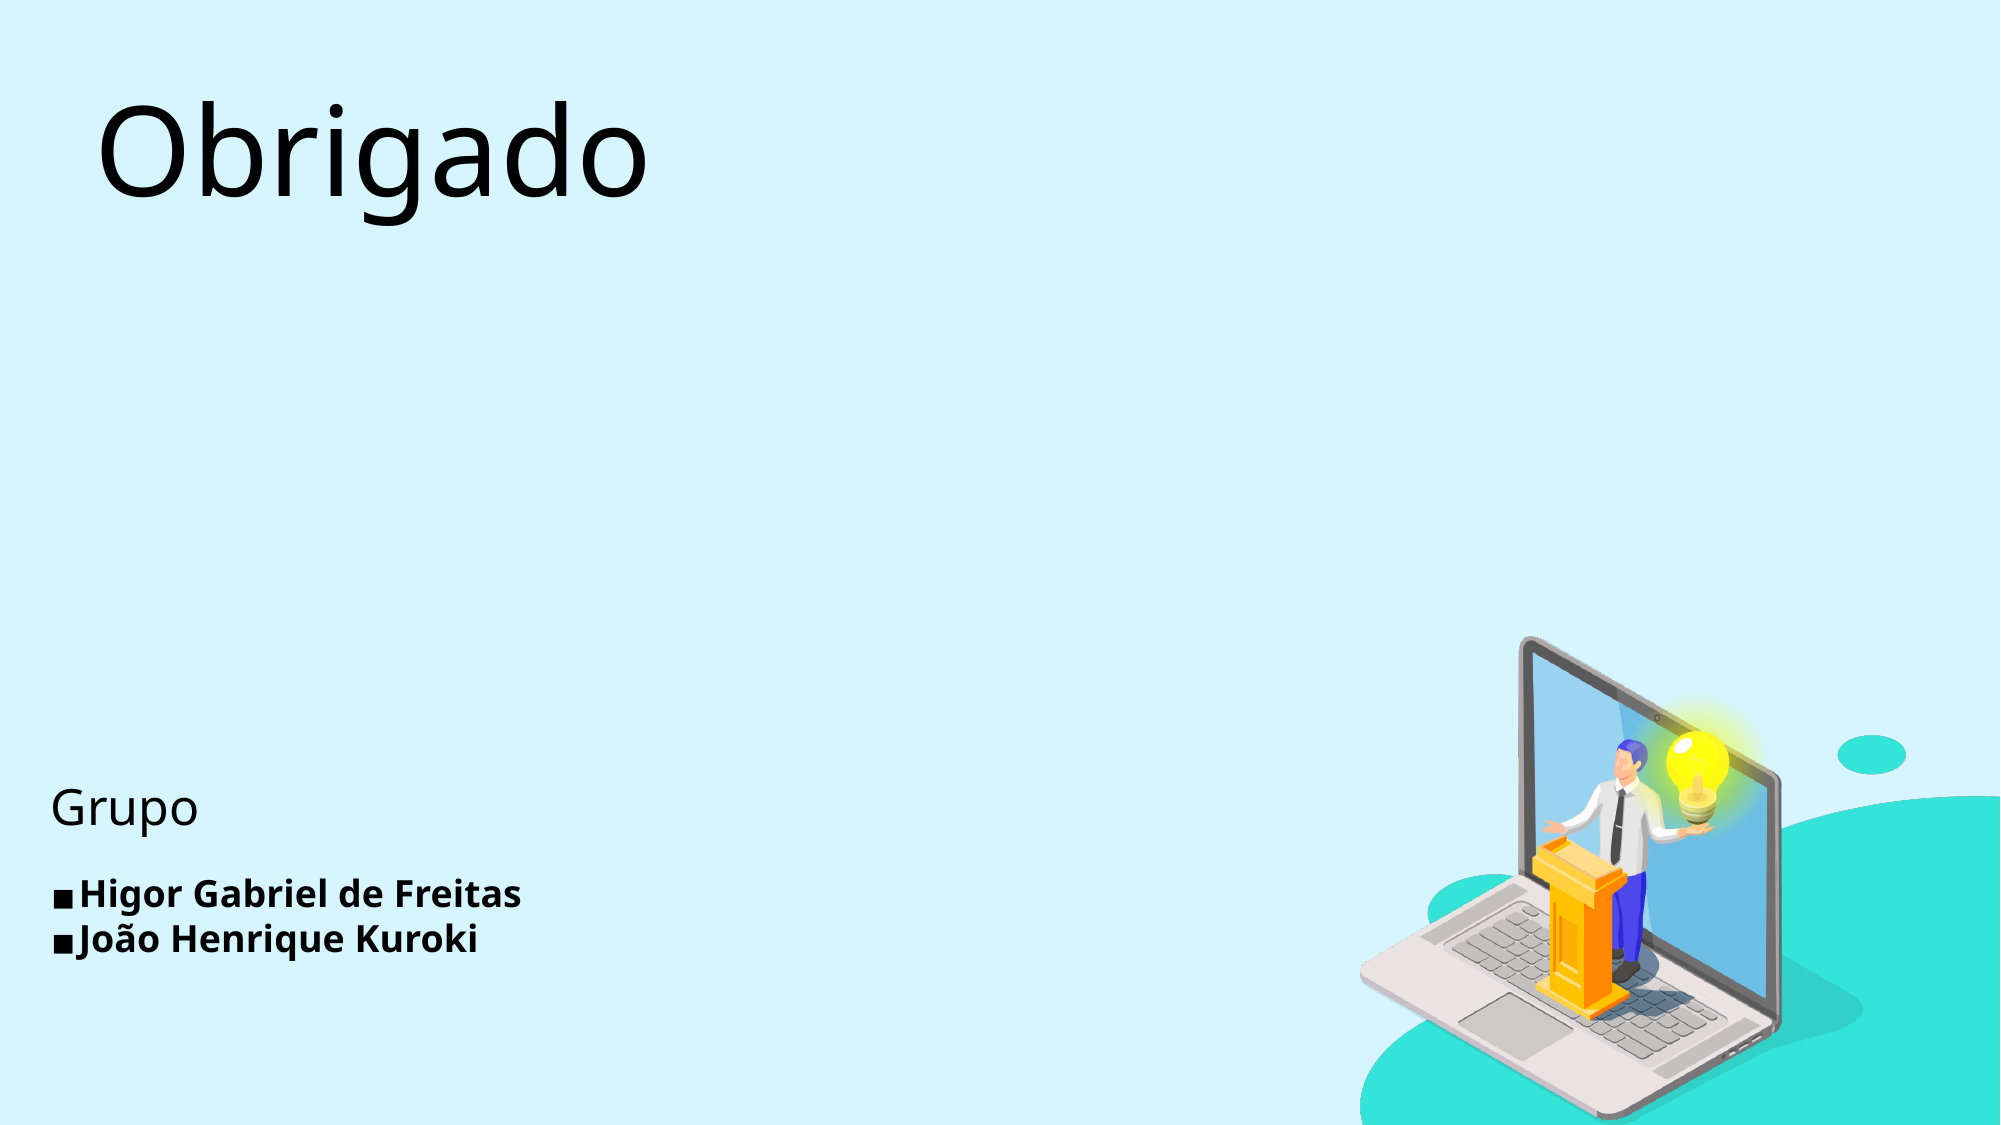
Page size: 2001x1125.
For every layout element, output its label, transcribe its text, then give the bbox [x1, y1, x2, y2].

text_box Higor Gabriel de Freitas João Henrique Kuroki [35, 862, 579, 967]
picture [1360, 636, 2000, 1125]
text_box Obrigado [0, 63, 748, 229]
text_box Grupo [35, 767, 431, 843]
